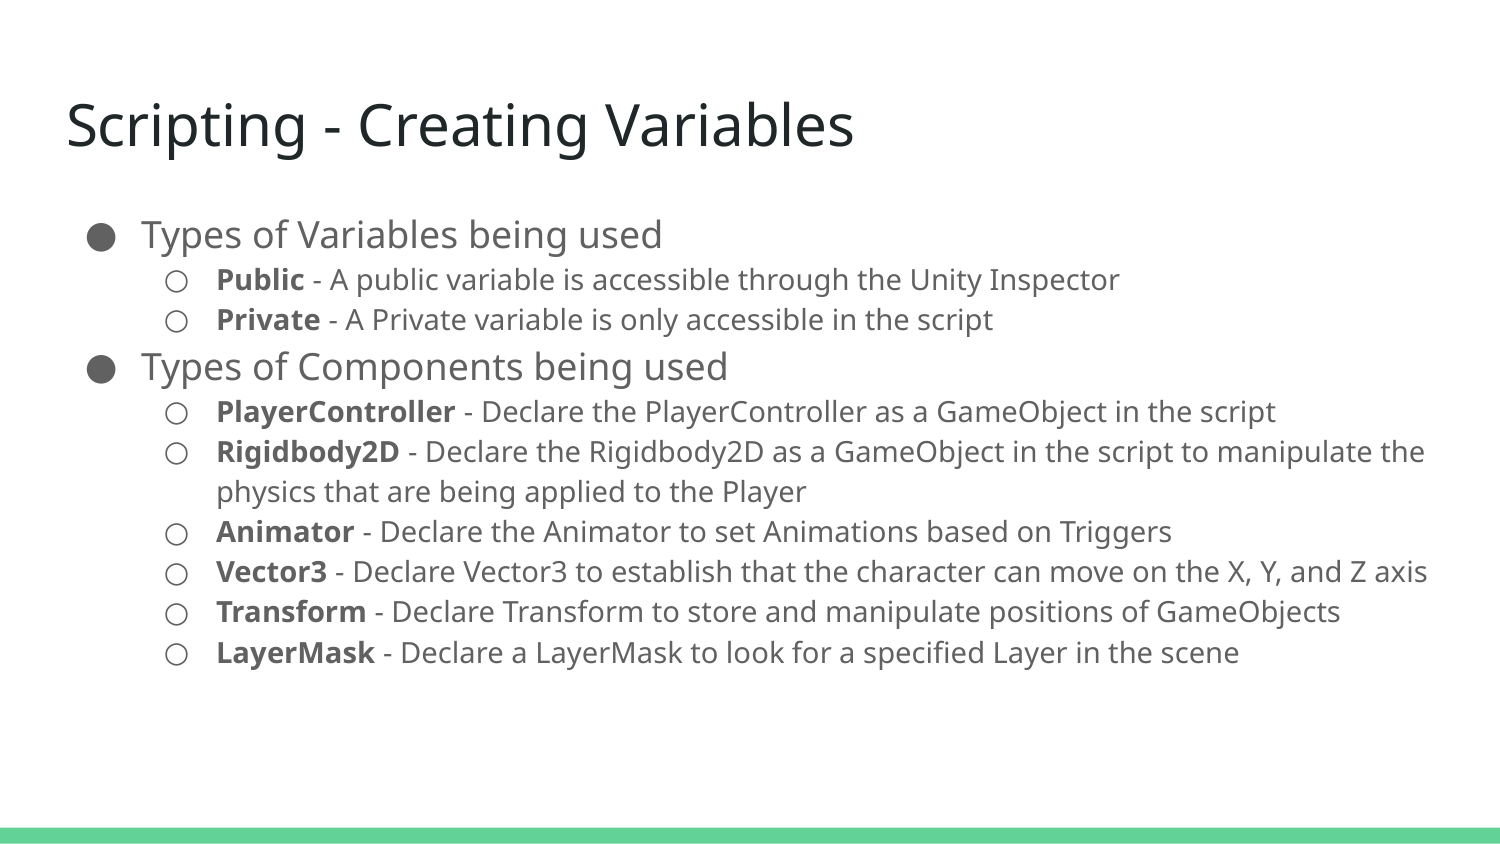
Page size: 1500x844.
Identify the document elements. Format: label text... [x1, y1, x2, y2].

title Scripting - Creating Variables [51, 72, 1449, 167]
list Types of Variables being used Public - A public variable is accessible through the Unity Inspector Private - A Private variable is only accessible in the script Types of Components being used PlayerController - Declare the PlayerController as a GameObject in the script Rigidbody2D - Declare the Rigidbody2D as a GameObject in the script to manipulate the physics that are being applied to the Player Animator - Declare the Animator to set Animations based on Triggers Vector3 - Declare Vector3 to establish that the character can move on the X, Y, and Z axis Transform - Declare Transform to store and manipulate positions of GameObjects LayerMask - Declare a LayerMask to look for a specified Layer in the scene [51, 189, 1449, 750]
